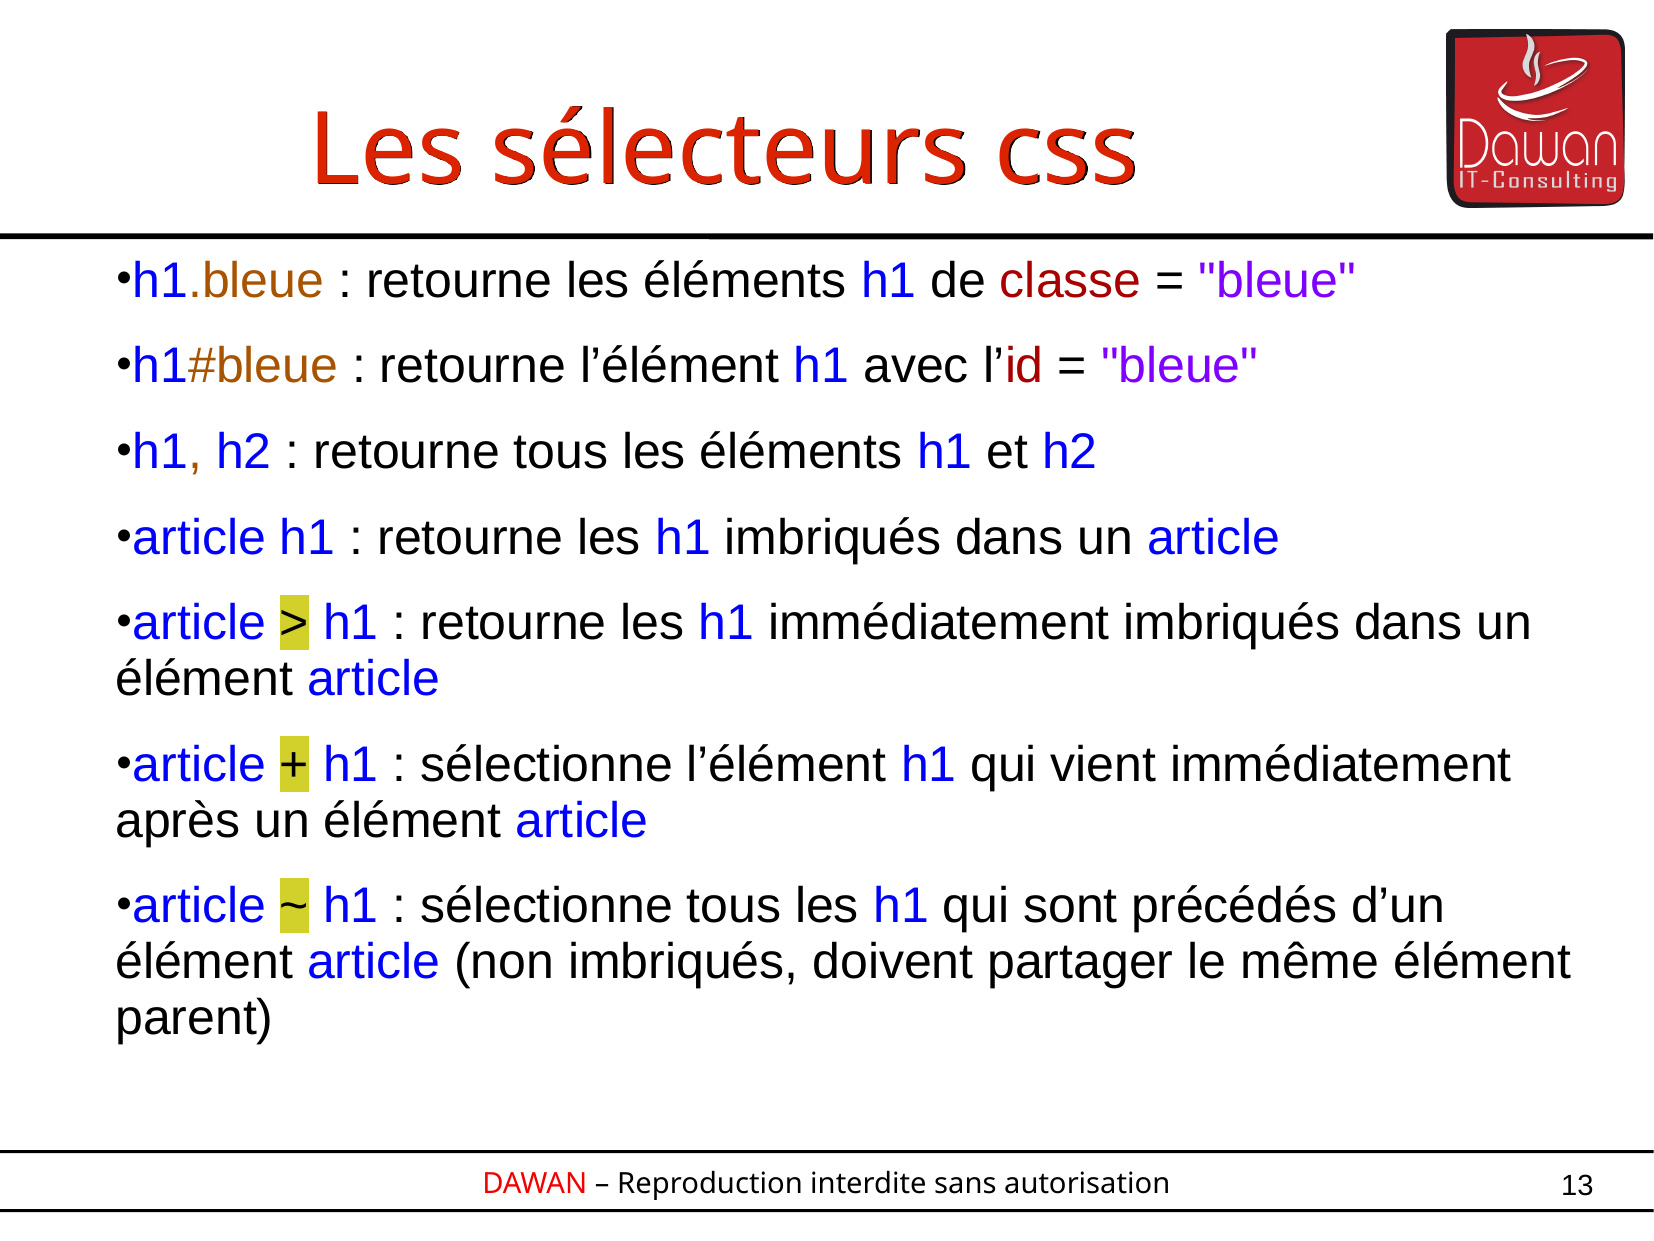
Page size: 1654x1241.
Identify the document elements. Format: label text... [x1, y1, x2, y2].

picture [1446, 29, 1625, 208]
title Les sélecteurs css [30, 16, 1418, 266]
slide_number 13 [1535, 1169, 1594, 1233]
list h1.bleue : retourne les éléments h1 de classe = "bleue" h1#bleue : retourne l’élément h1 avec l’id = "bleue" h1, h2 : retourne tous les éléments h1 et h2 article h1 : retourne les h1 imbriqués dans un article article > h1 : retourne les h1 immédiatement imbriqués dans un élément article article + h1 : sélectionne l’élément h1 qui vient immédiatement après un élément article article ~ h1 : sélectionne tous les h1 qui sont précédés d’un élément article (non imbriqués, doivent partager le même élément parent) [59, 247, 1594, 1063]
